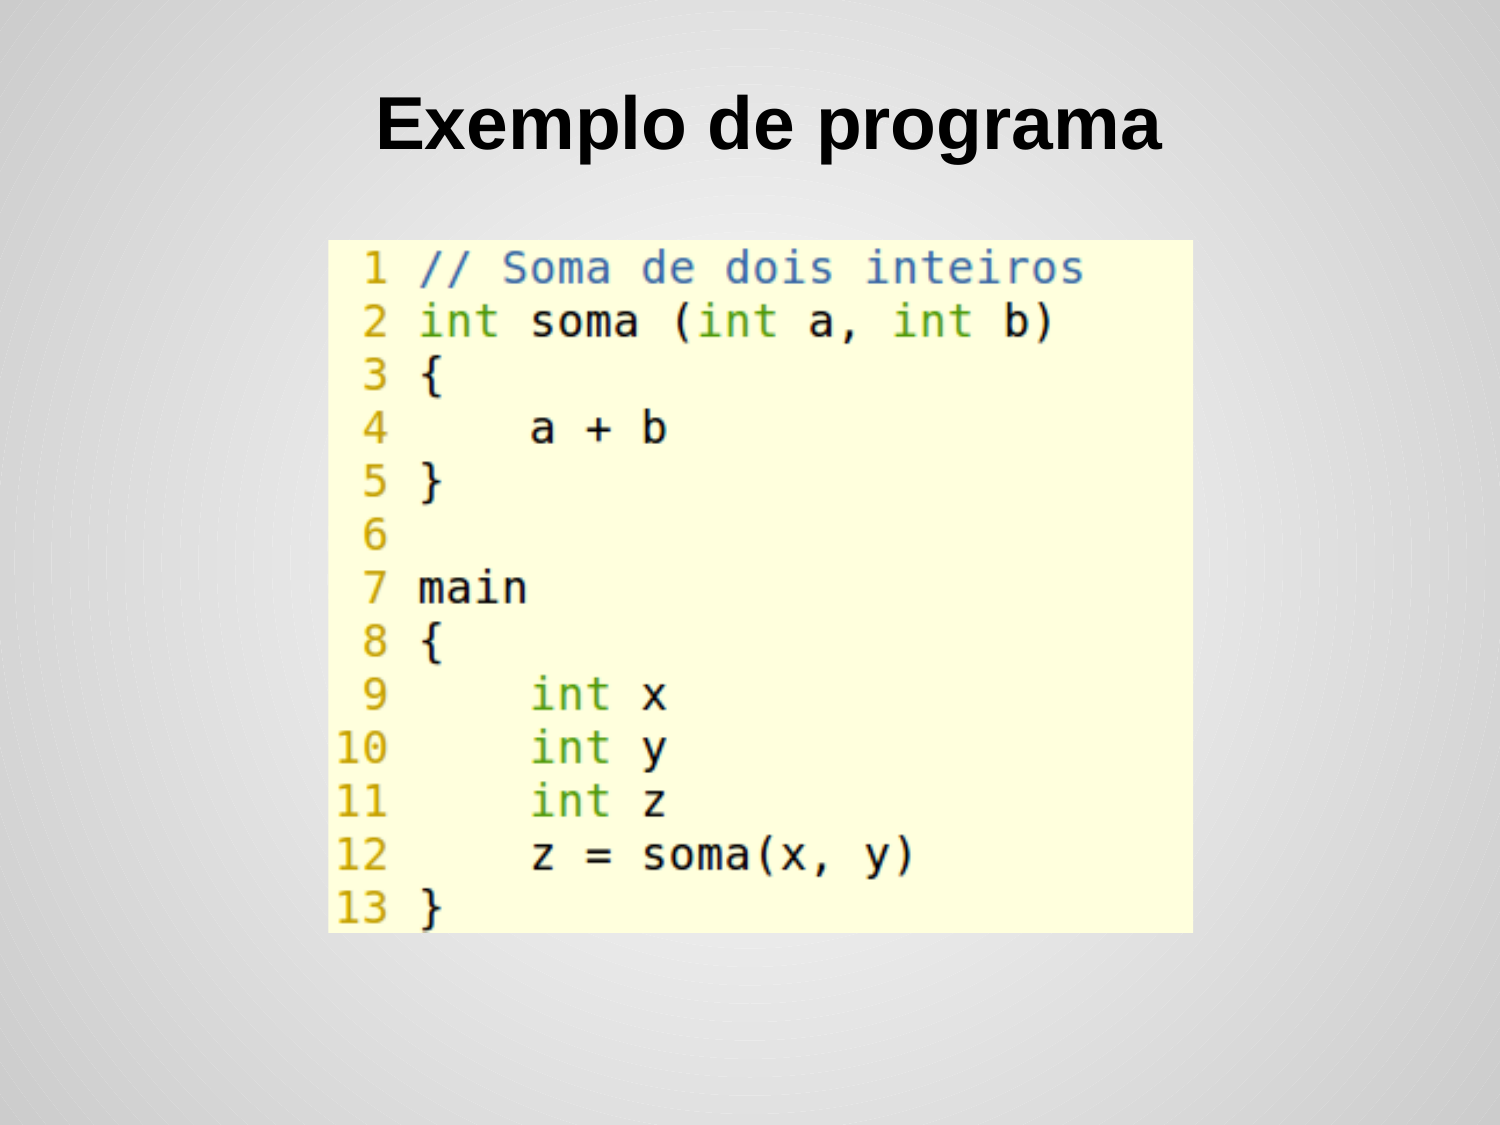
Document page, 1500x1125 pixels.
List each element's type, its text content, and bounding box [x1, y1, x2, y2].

title Exemplo de programa [75, 53, 1425, 180]
text_box [328, 240, 1194, 933]
